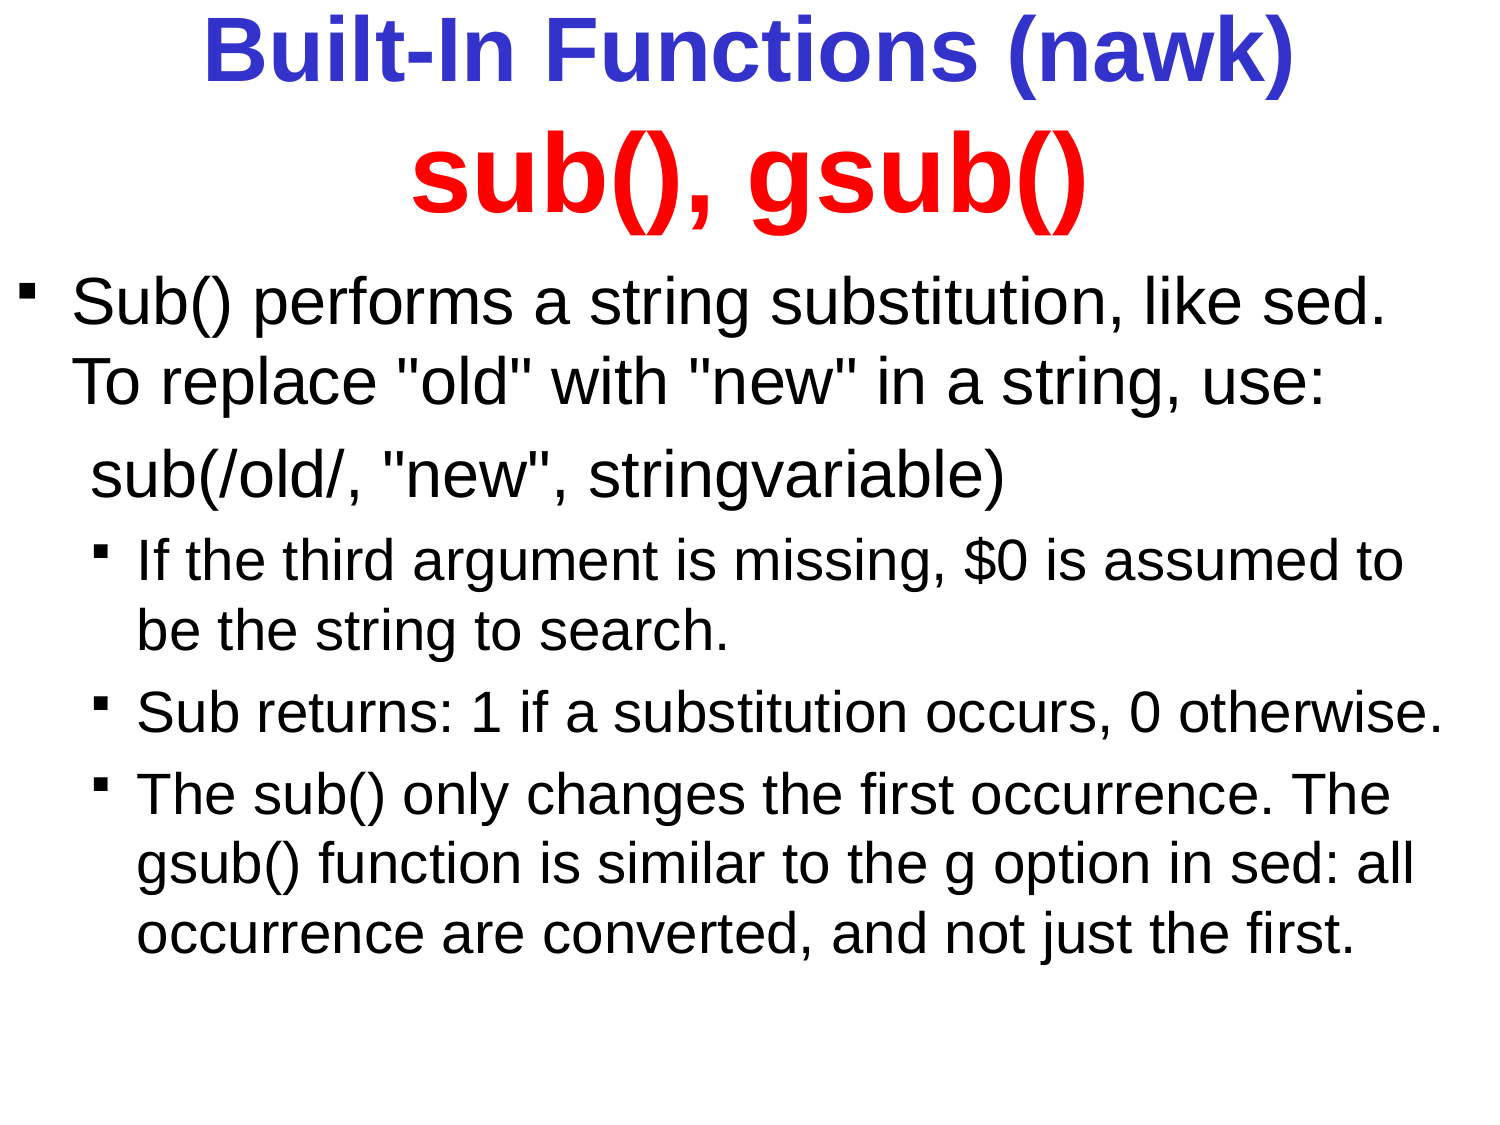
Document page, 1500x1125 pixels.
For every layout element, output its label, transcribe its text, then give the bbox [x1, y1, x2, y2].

title Built-In Functions (nawk) sub(), gsub() [24, 0, 1476, 226]
list Sub() performs a string substitution, like sed. To replace "old" with "new" in a string, use: sub(/old/, "new", stringvariable) If the third argument is missing, $0 is assumed to be the string to search. Sub returns: 1 if a substitution occurs, 0 otherwise. The sub() only changes the first occurrence. The gsub() function is similar to the g option in sed: all occurrence are converted, and not just the first. [0, 249, 1500, 1125]
